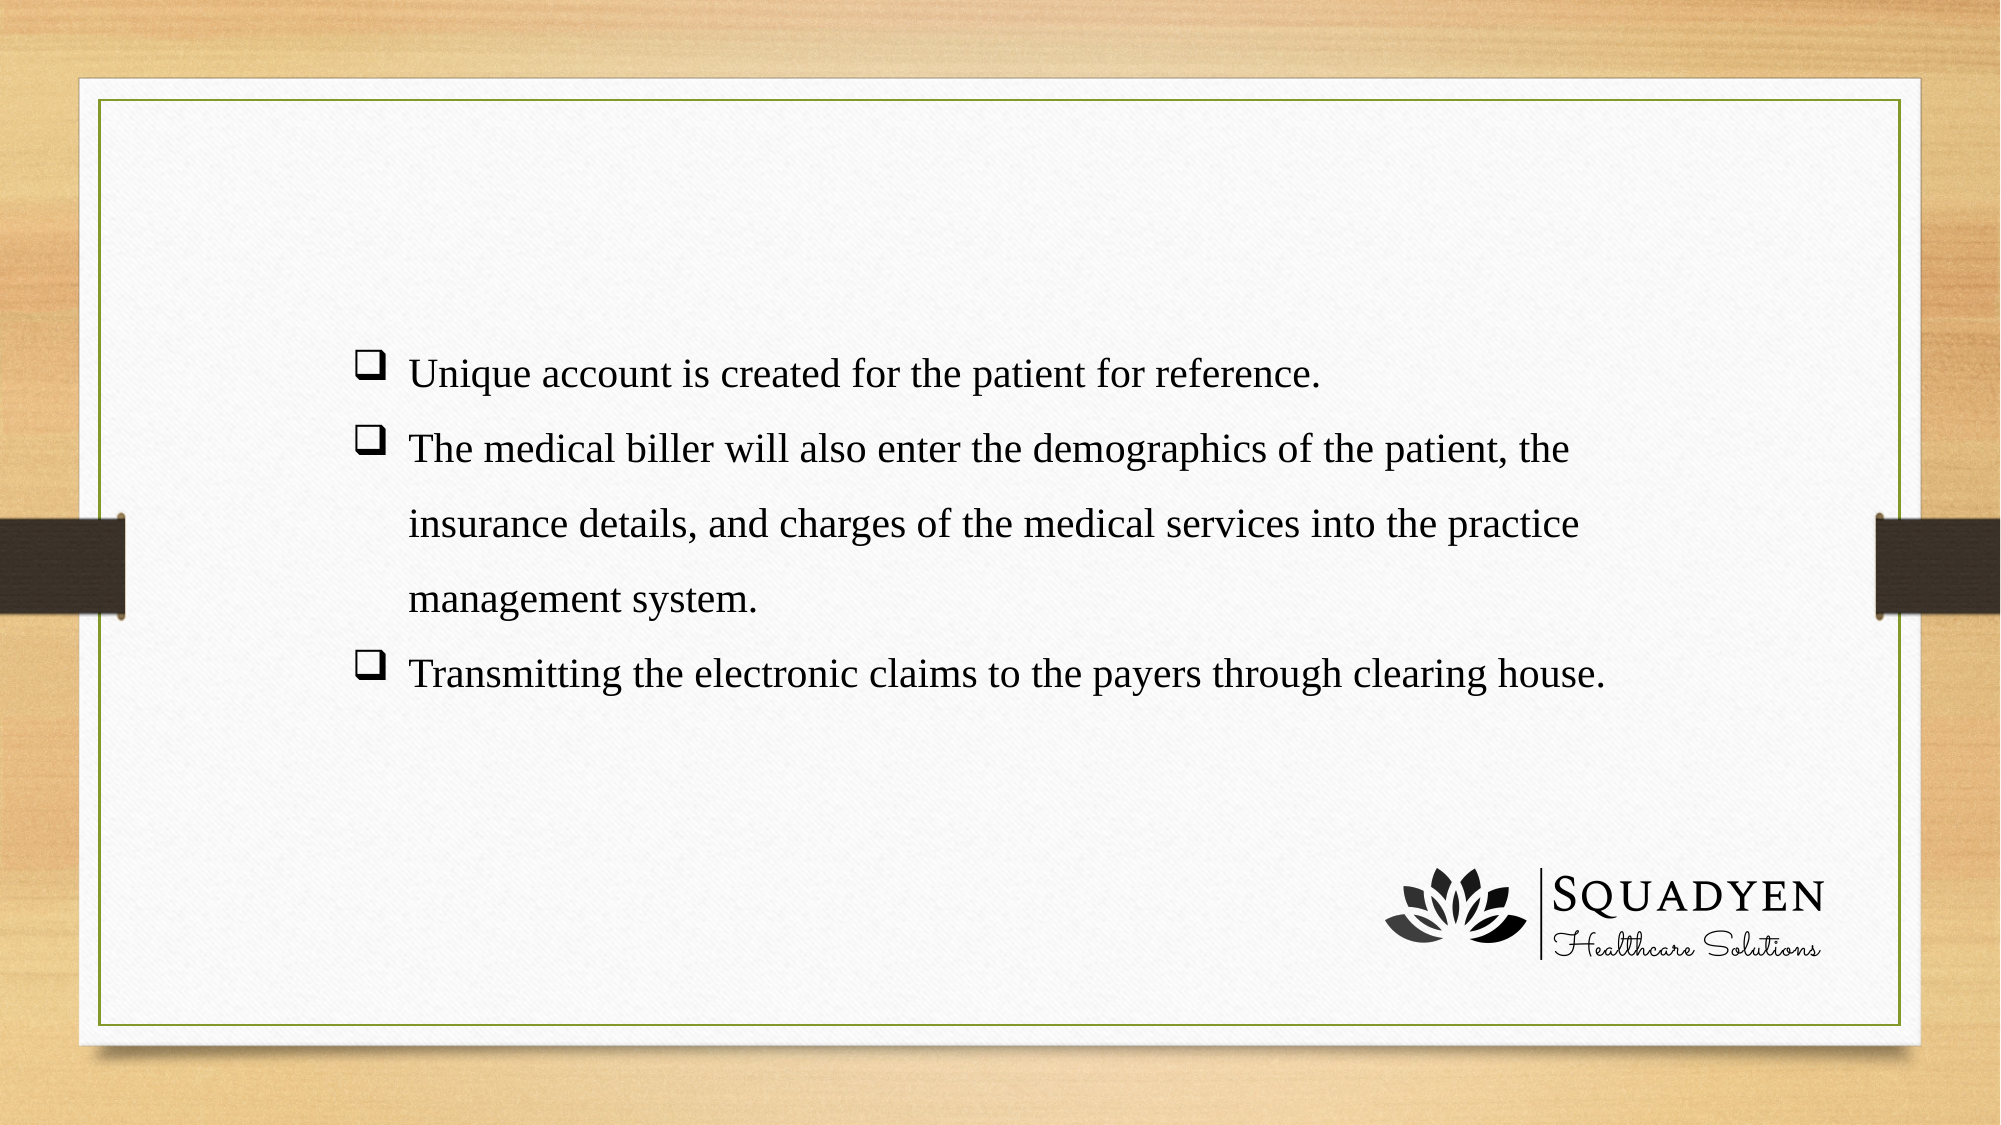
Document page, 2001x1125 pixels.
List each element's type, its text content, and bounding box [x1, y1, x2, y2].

picture [0, 0, 2001, 1125]
text_box Unique account is created for the patient for reference. The medical biller will also enter the demographics of the patient, the insurance details, and charges of the medical services into the practice management system. Transmitting the electronic claims to the payers through clearing house. [337, 313, 1640, 753]
